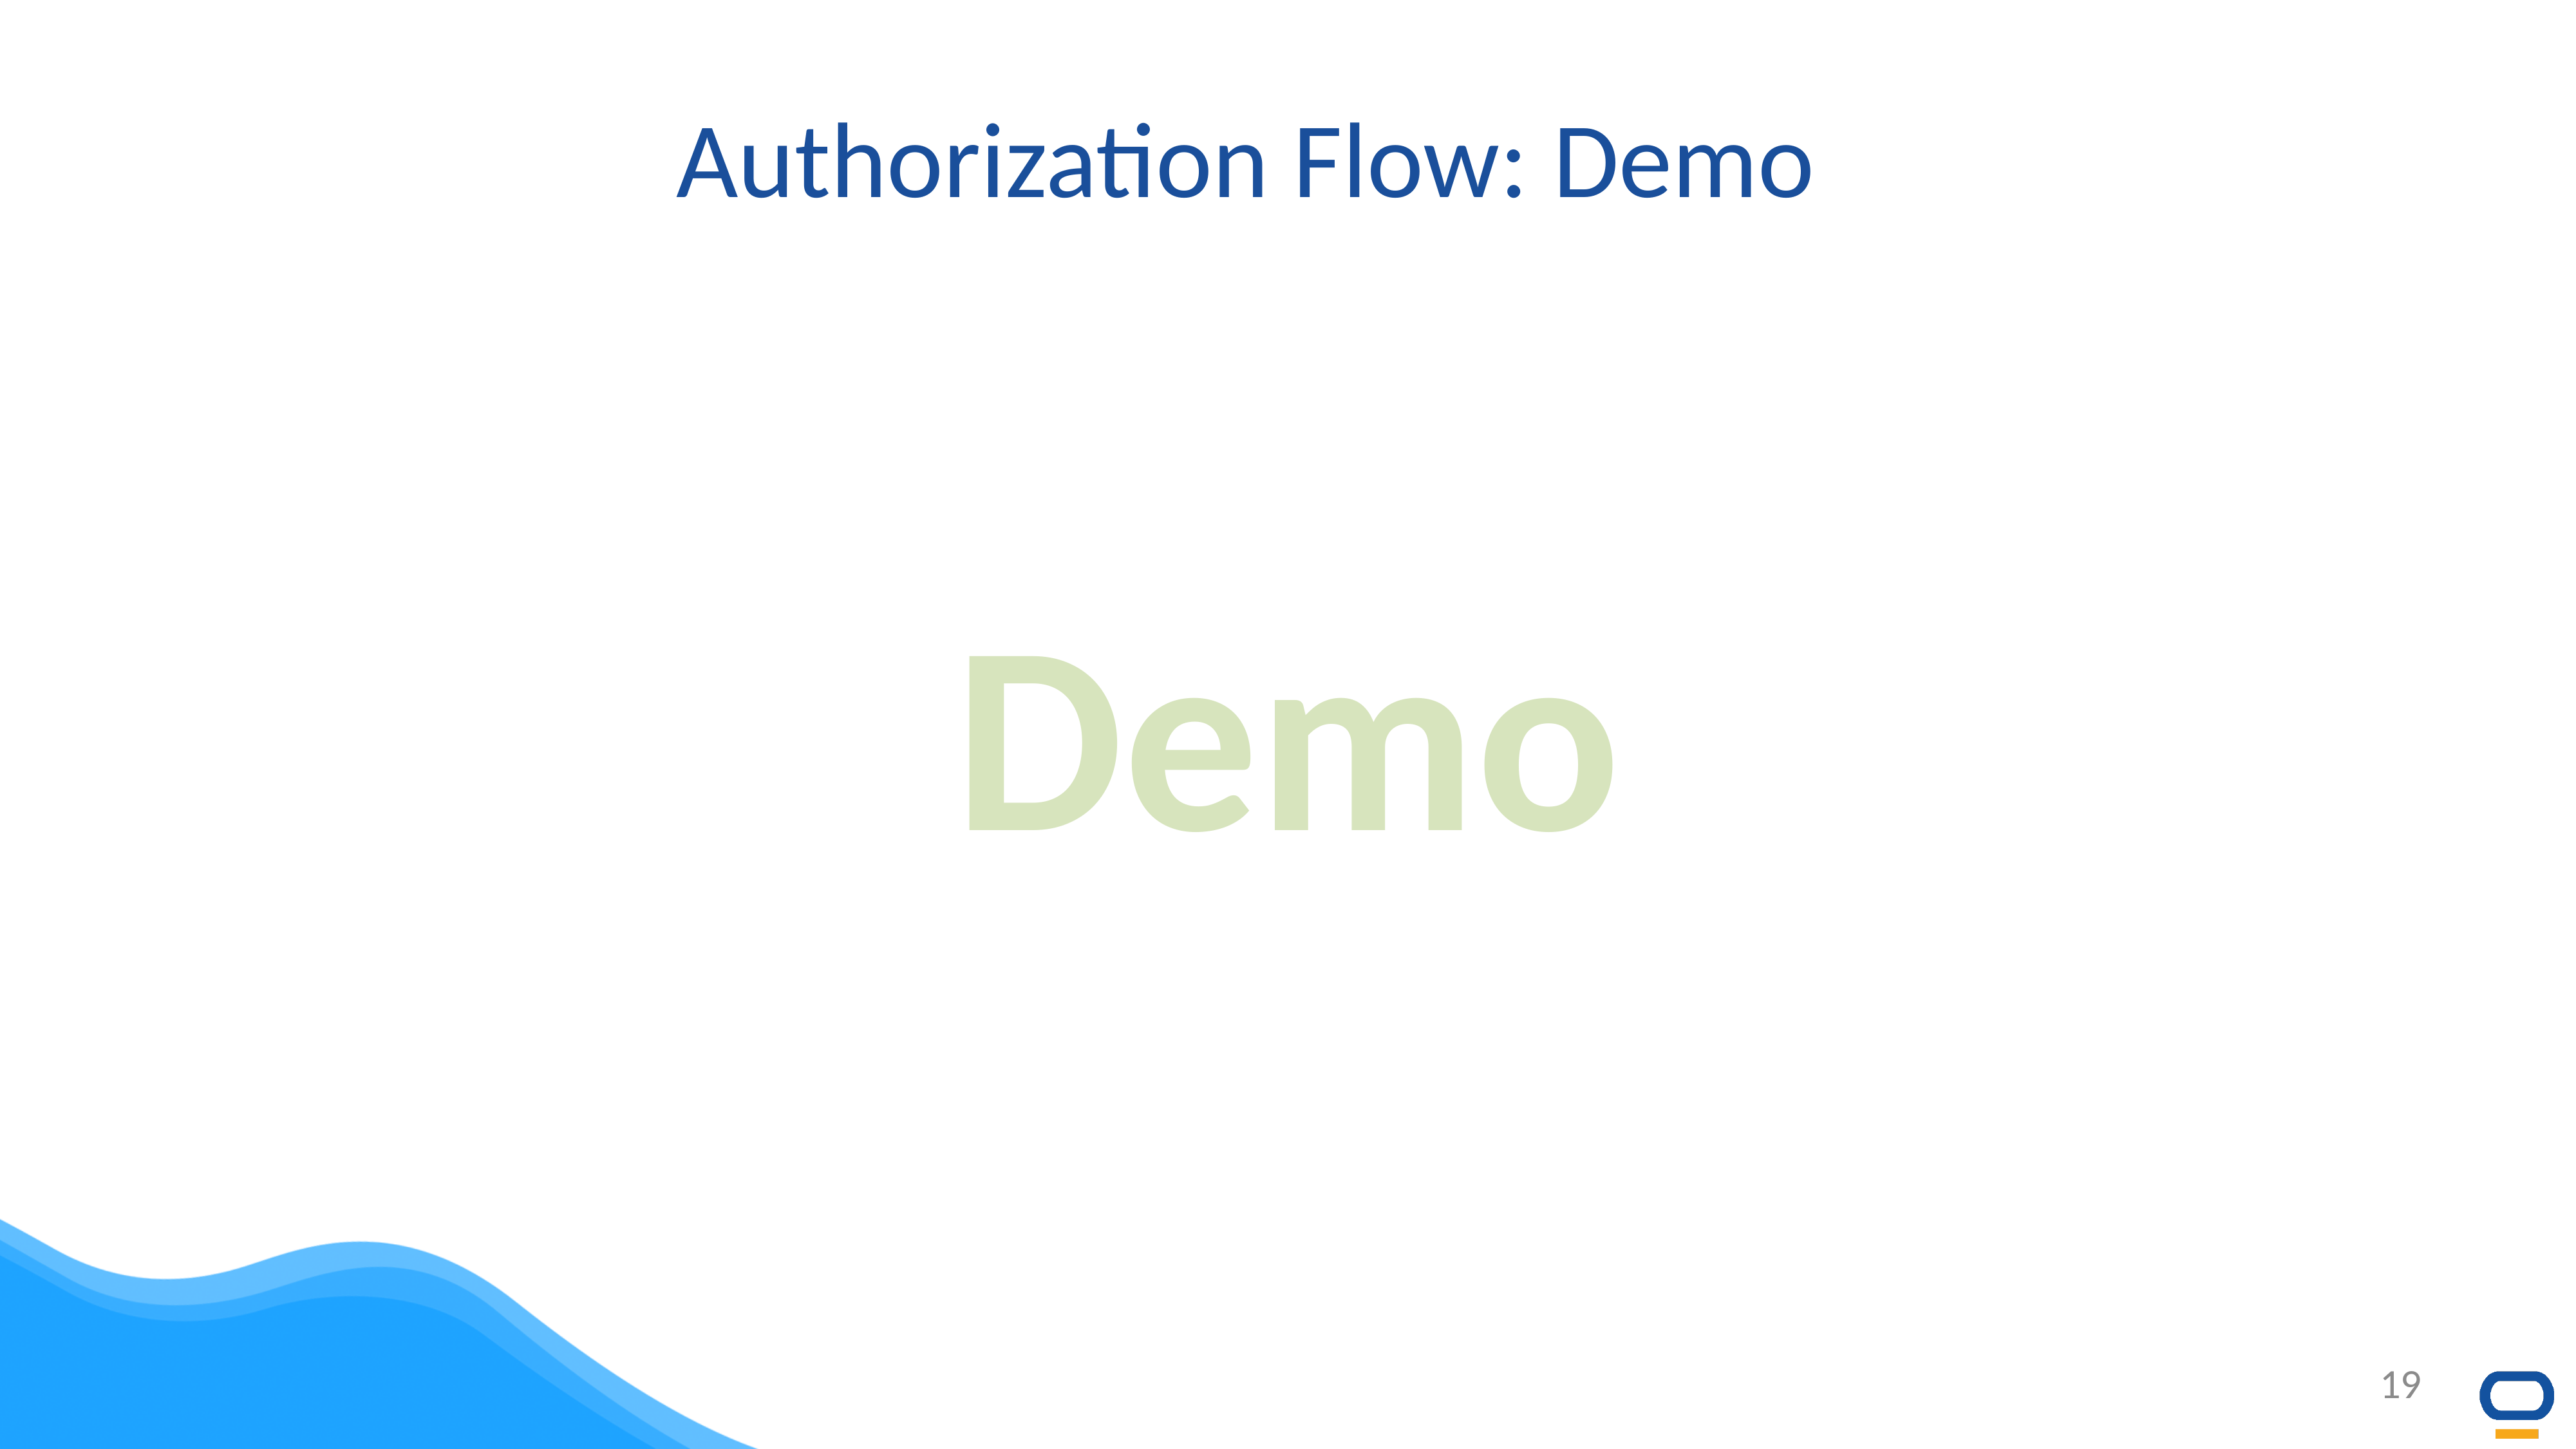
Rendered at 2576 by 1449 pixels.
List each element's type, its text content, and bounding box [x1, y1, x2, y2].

picture [0, 1190, 805, 1449]
text_box Authorization Flow: Demo [77, 85, 2414, 224]
picture [2475, 1365, 2558, 1443]
slide_number 19 [1846, 1343, 2447, 1421]
text_box Demo [768, 556, 1807, 889]
